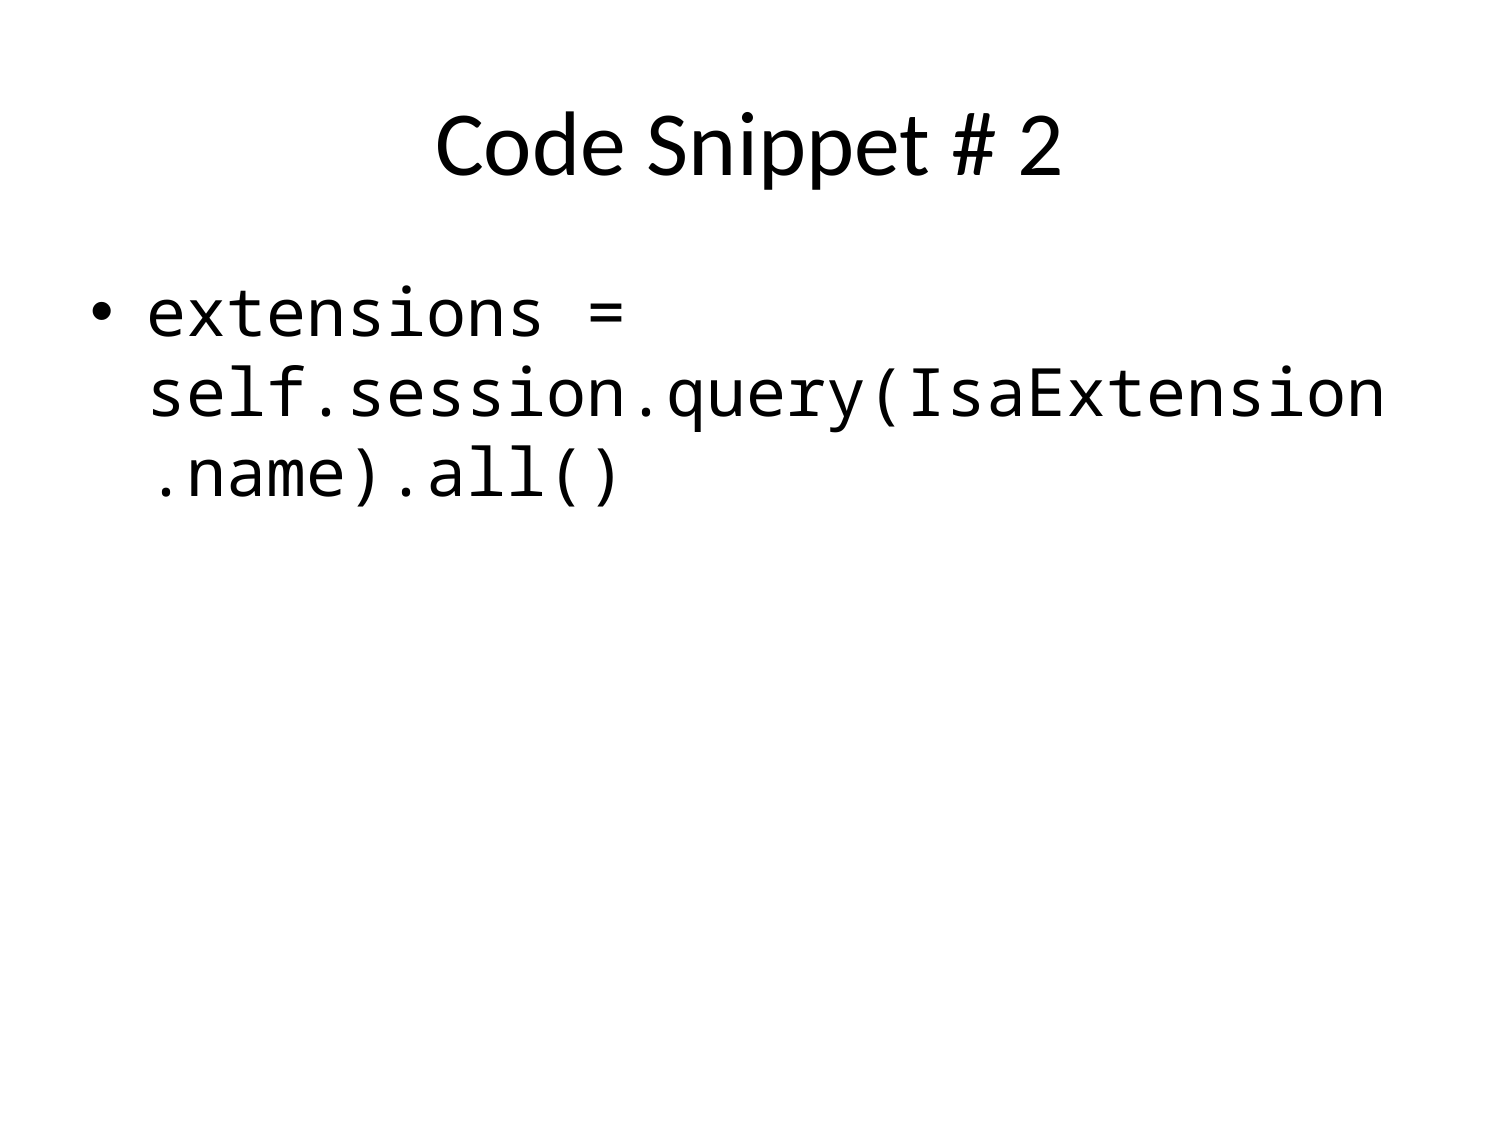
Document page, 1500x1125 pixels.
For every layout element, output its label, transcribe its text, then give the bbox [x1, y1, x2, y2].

title Code Snippet # 2 [75, 45, 1425, 233]
list extensions = self.session.query(IsaExtension.name).all() [75, 262, 1425, 1005]
